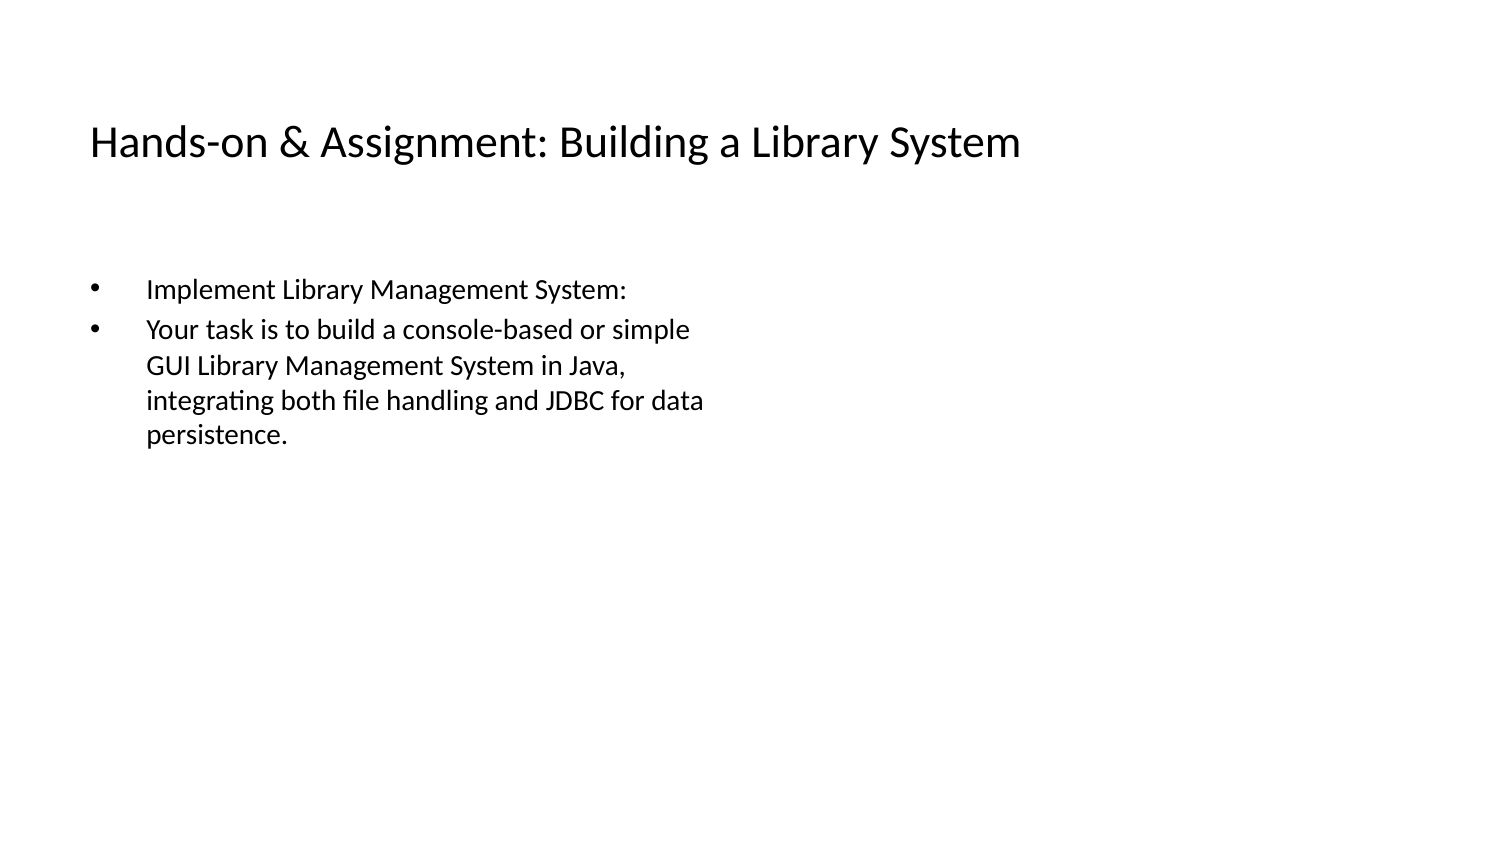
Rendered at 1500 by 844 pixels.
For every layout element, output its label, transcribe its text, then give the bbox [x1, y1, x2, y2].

title Hands-on & Assignment: Building a Library System [75, 45, 1425, 233]
list Implement Library Management System: Your task is to build a console-based or simple GUI Library Management System in Java, integrating both file handling and JDBC for data persistence. [75, 262, 750, 844]
